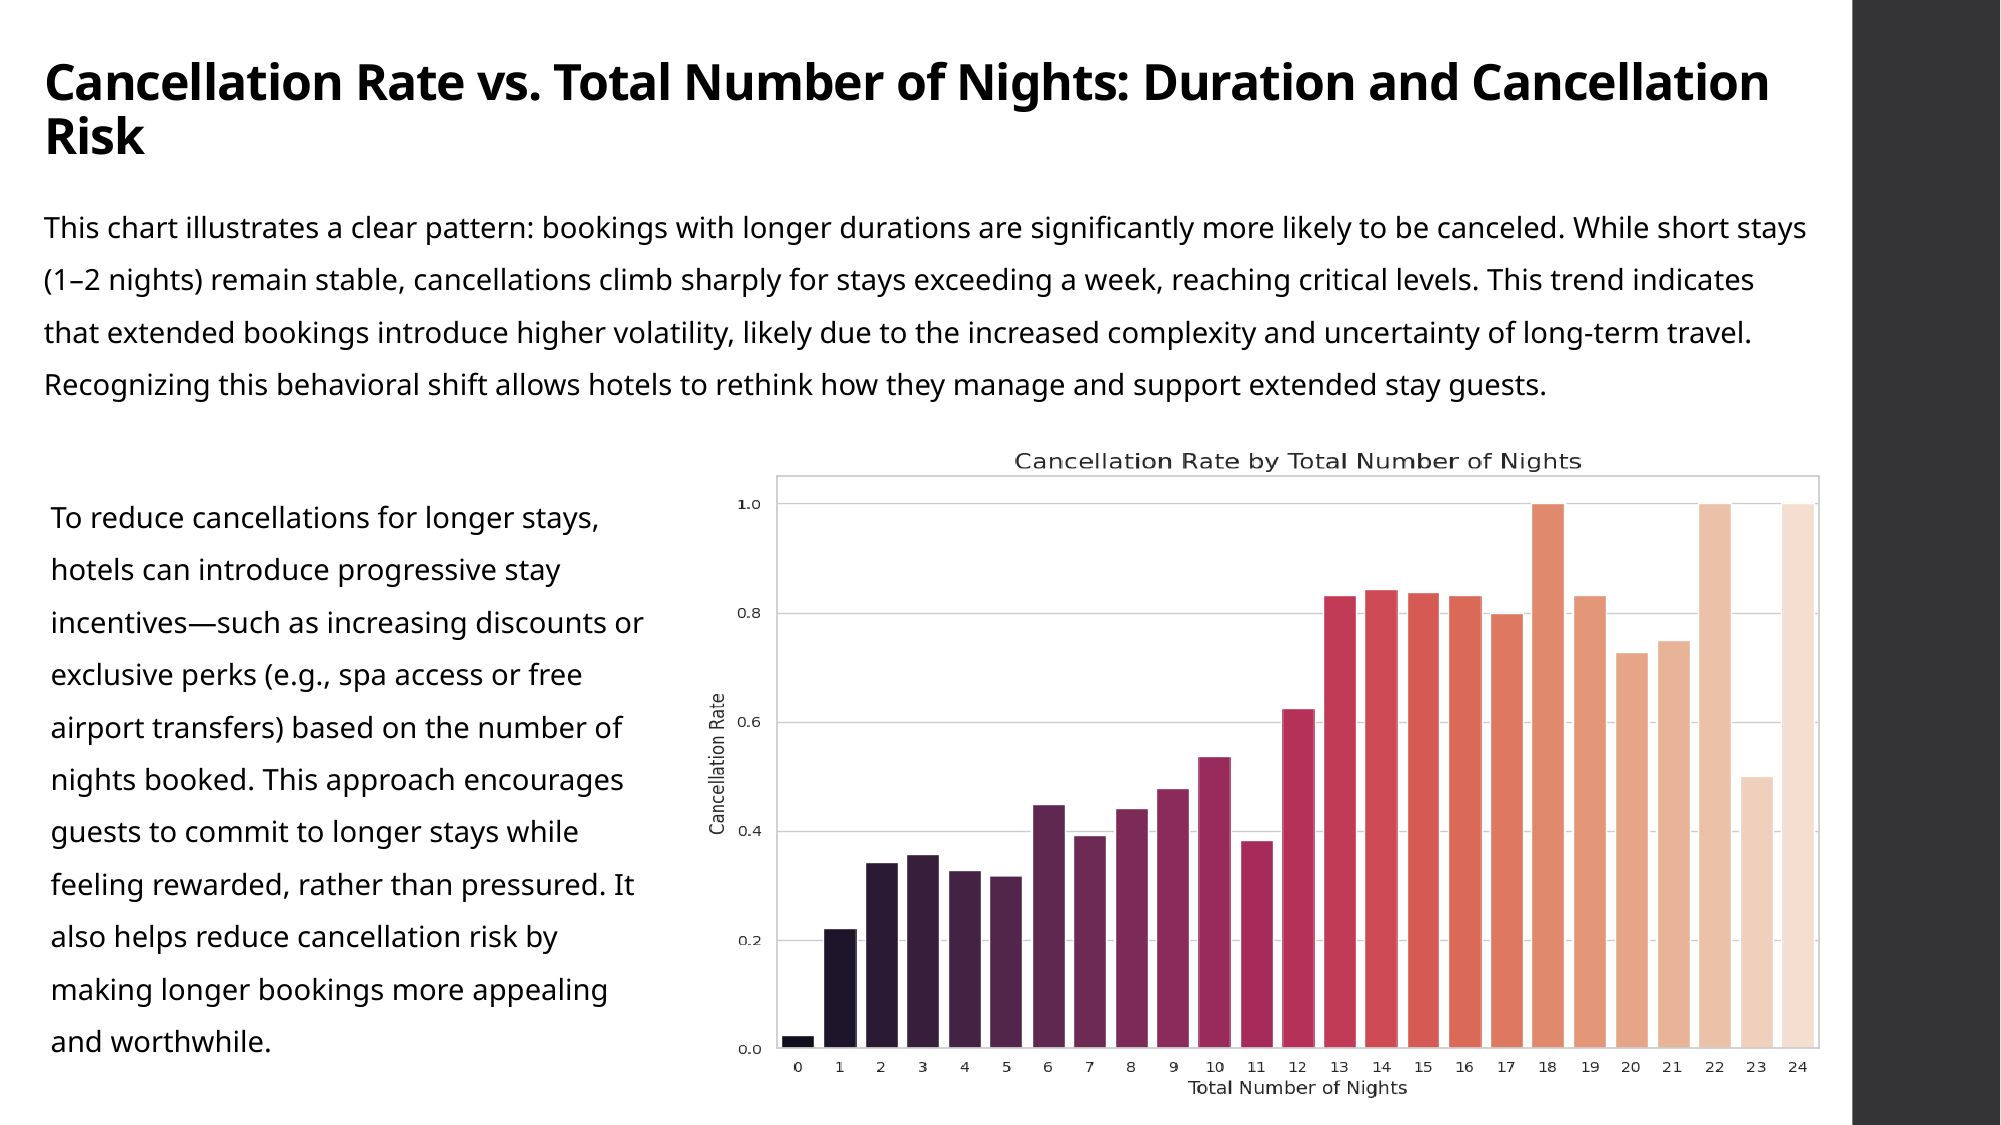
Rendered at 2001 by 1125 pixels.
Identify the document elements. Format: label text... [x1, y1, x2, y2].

picture [689, 435, 1840, 1115]
text_box To reduce cancellations for longer stays, hotels can introduce progressive stay incentives—such as increasing discounts or exclusive perks (e.g., spa access or free airport transfers) based on the number of nights booked. This approach encourages guests to commit to longer stays while feeling rewarded, rather than pressured. It also helps reduce cancellation risk by making longer bookings more appealing and worthwhile. [35, 474, 677, 1066]
title Cancellation Rate vs. Total Number of Nights: Duration and Cancellation Risk [29, 29, 1797, 174]
text_box This chart illustrates a clear pattern: bookings with longer durations are significantly more likely to be canceled. While short stays (1–2 nights) remain stable, cancellations climb sharply for stays exceeding a week, reaching critical levels. This trend indicates that extended bookings introduce higher volatility, likely due to the increased complexity and uncertainty of long-term travel. Recognizing this behavioral shift allows hotels to rethink how they manage and support extended stay guests. [29, 184, 1828, 409]
